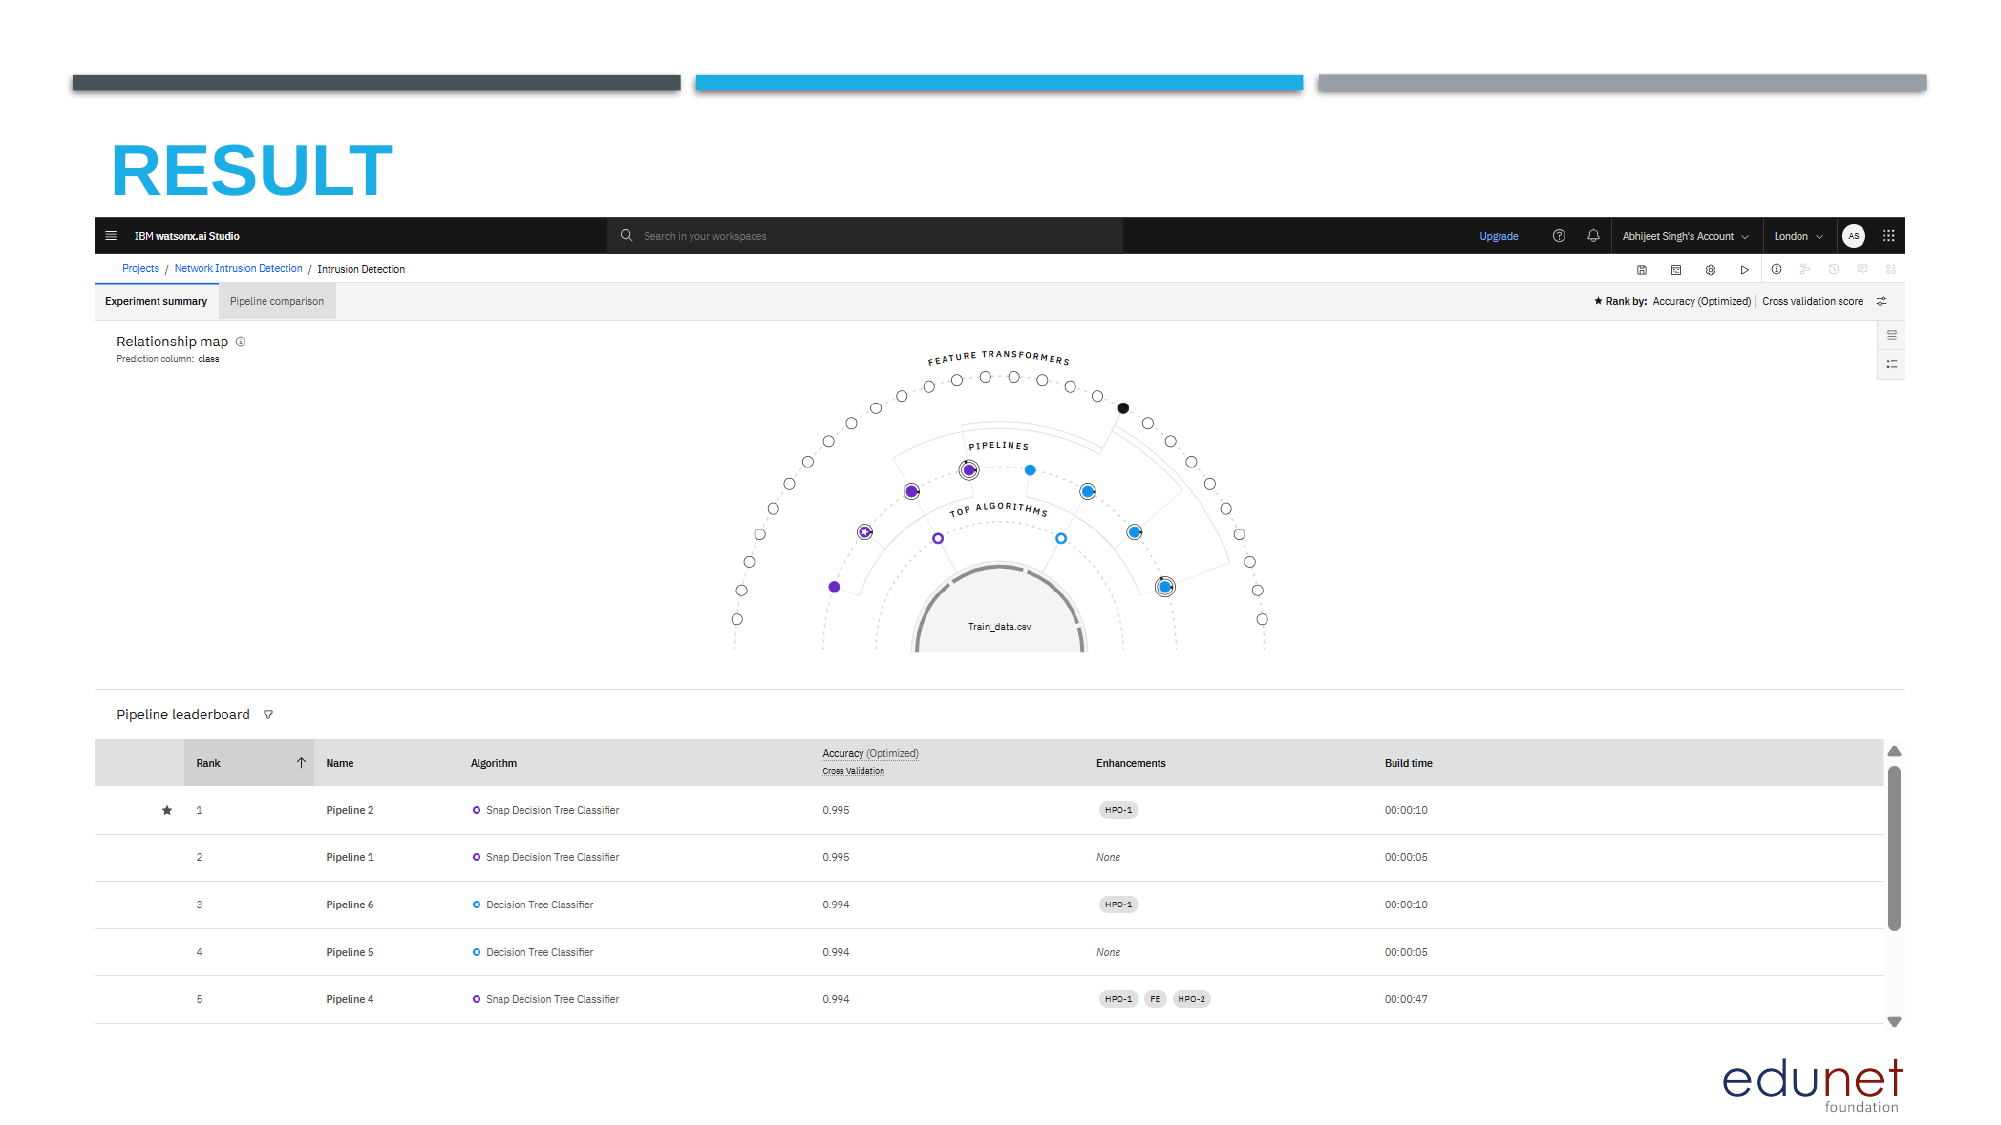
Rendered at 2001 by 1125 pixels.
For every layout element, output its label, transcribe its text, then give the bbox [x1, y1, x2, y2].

title Result [95, 115, 1905, 217]
picture [1719, 1056, 1905, 1116]
picture [94, 217, 1906, 1030]
